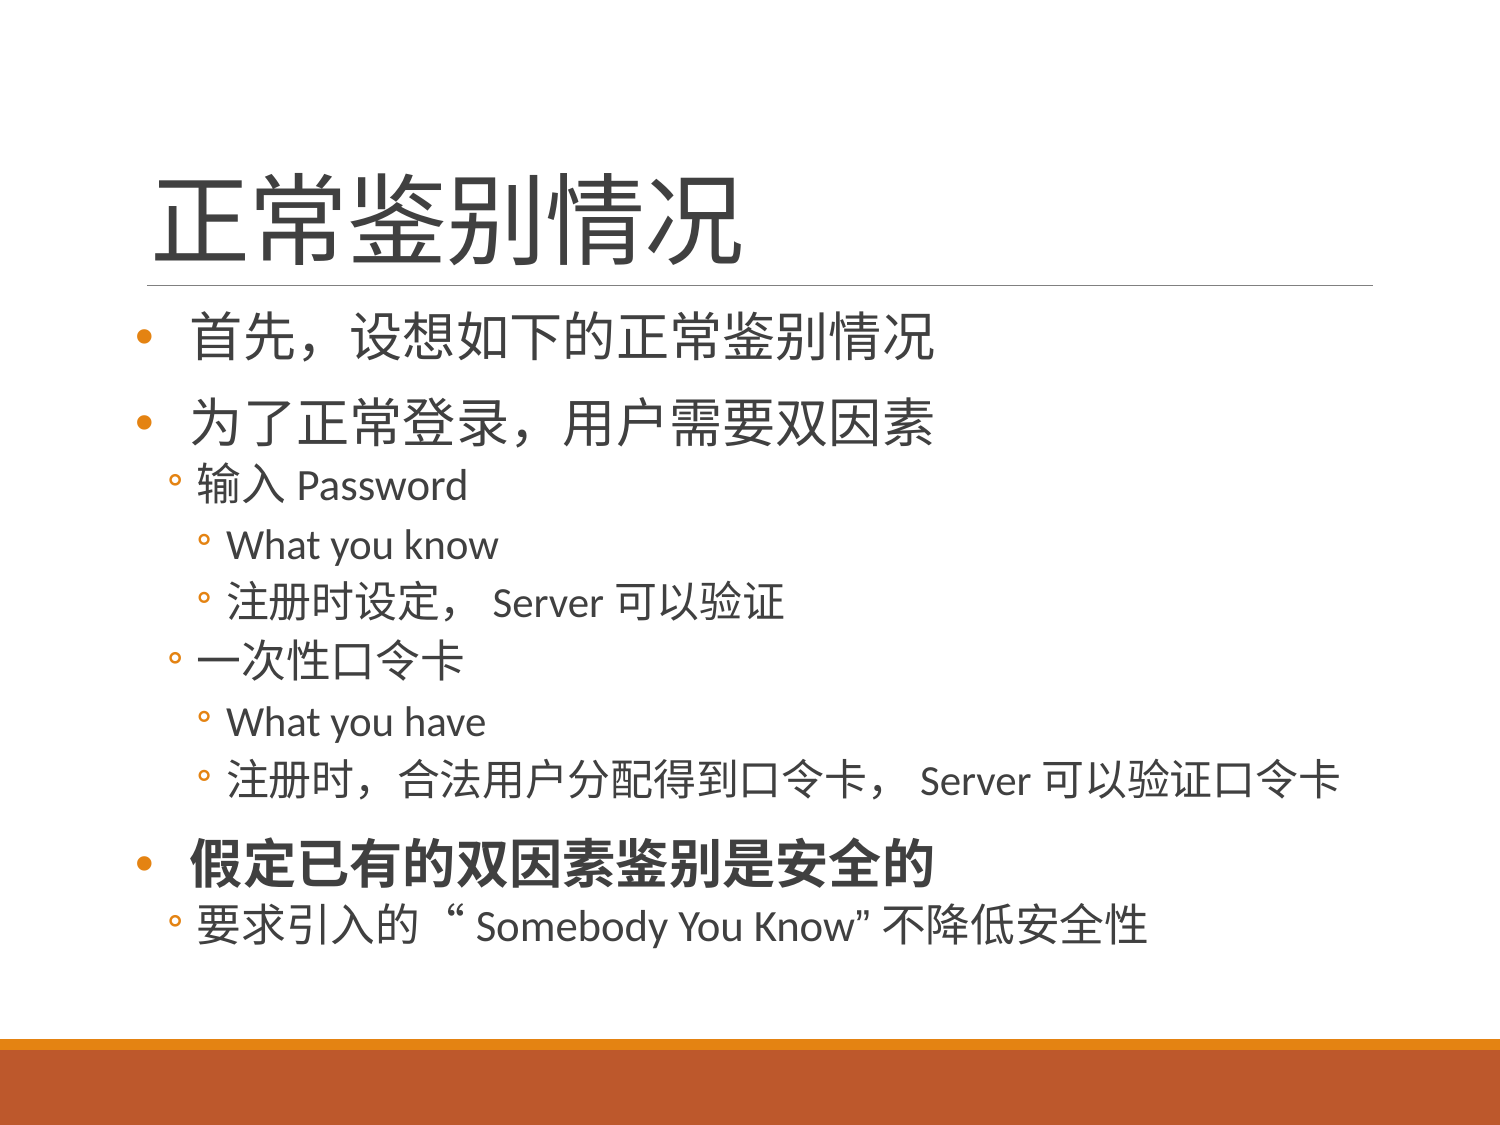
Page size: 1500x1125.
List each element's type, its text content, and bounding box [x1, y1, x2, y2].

title 正常鉴别情况 [135, 47, 1373, 285]
list 首先，设想如下的正常鉴别情况 为了正常登录，用户需要双因素 输入Password What you know 注册时设定，Server可以验证 一次性口令卡 What you have 注册时，合法用户分配得到口令卡，Server可以验证口令卡 假定已有的双因素鉴别是安全的 要求引入的“Somebody You Know”不降低安全性 [135, 302, 1373, 963]
